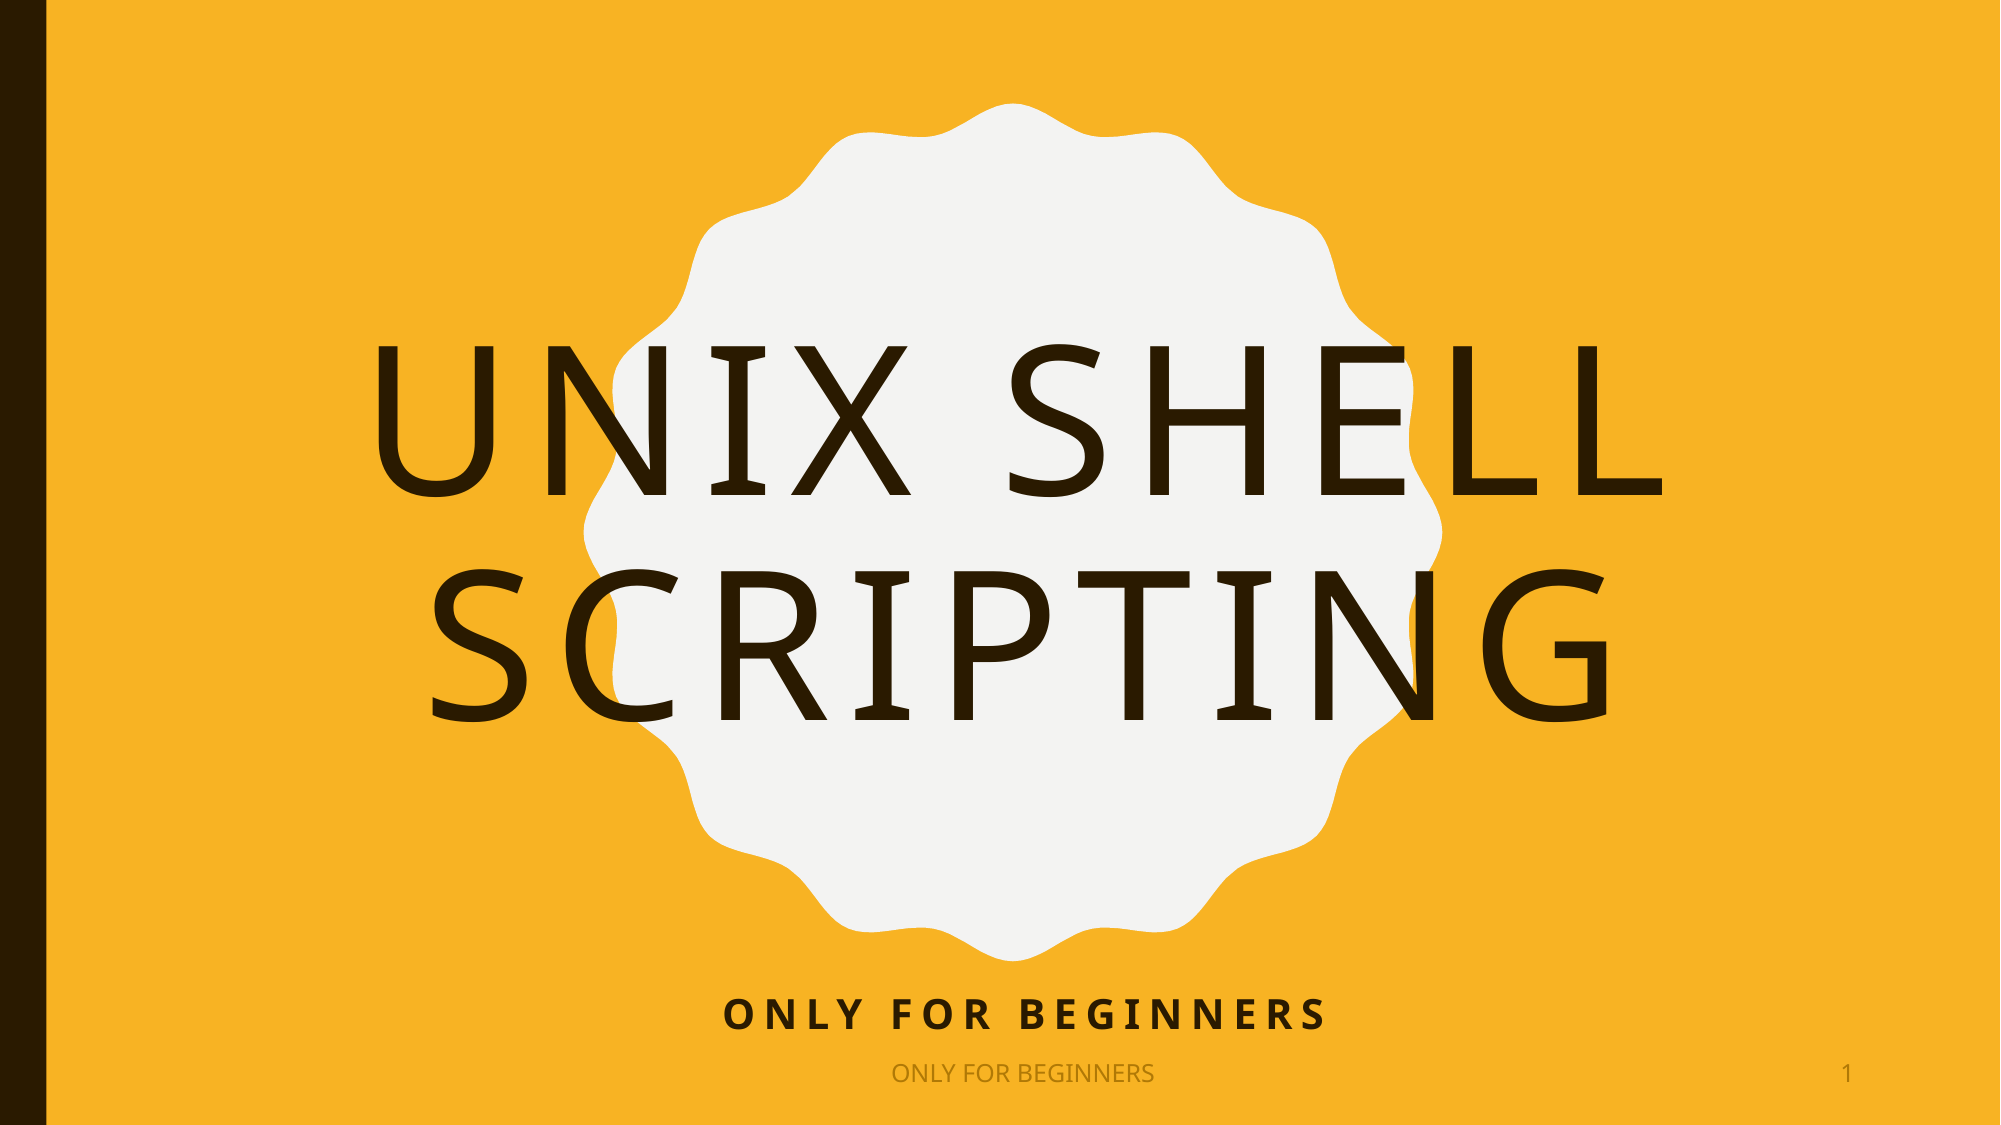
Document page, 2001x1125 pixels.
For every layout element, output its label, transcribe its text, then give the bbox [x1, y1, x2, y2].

subtitle Only for BEGINNERS [363, 980, 1684, 1103]
footer ONLY FOR BEGINNERS [685, 1045, 1361, 1103]
title UNIX Shell Scripting [176, 180, 1870, 902]
slide_number 1 [1487, 1045, 1870, 1103]
